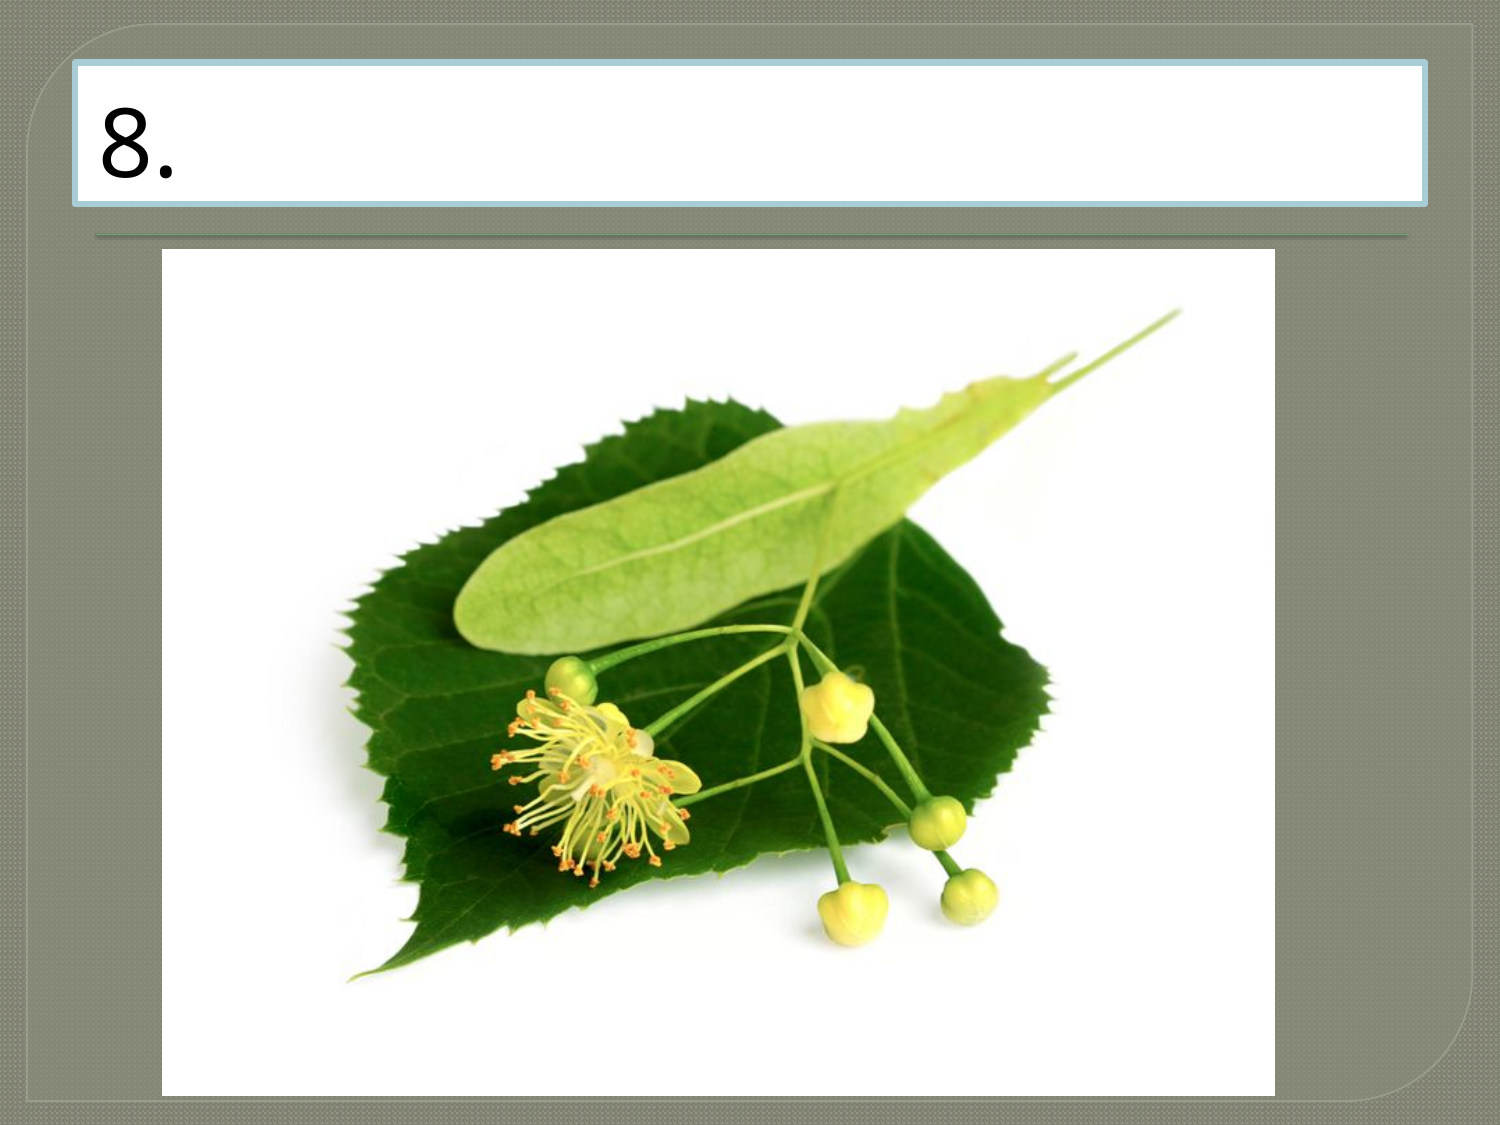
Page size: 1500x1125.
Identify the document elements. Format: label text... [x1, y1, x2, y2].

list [162, 249, 1276, 1096]
title 8. [72, 59, 1428, 207]
